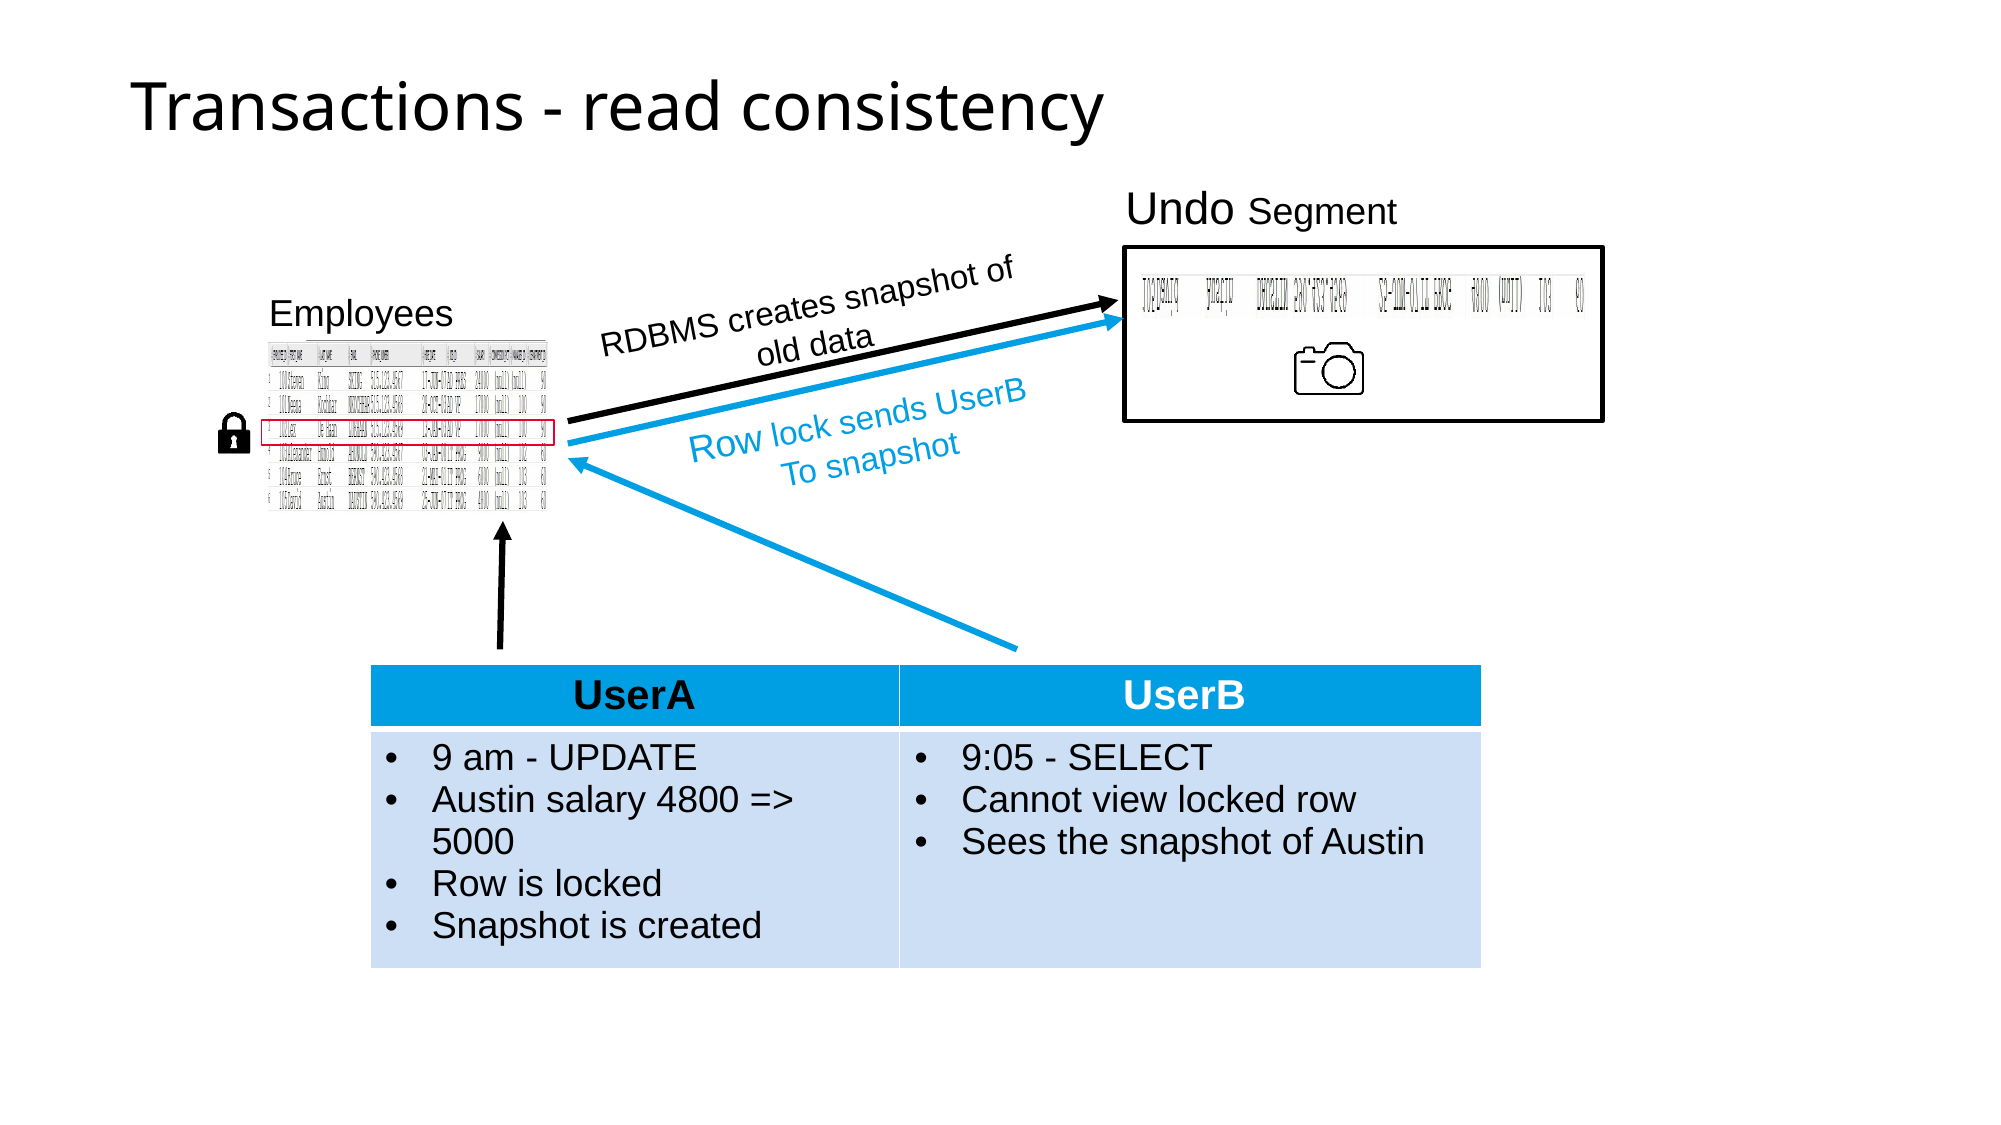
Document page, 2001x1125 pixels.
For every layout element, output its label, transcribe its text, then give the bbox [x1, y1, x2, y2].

text_box Undo Segment [1125, 178, 1465, 242]
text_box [567, 300, 1119, 318]
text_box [567, 458, 1017, 650]
table_cell 9:05 - SELECT Cannot view locked row Sees the snapshot of Austin [900, 732, 1481, 968]
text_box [499, 520, 503, 650]
picture [216, 411, 251, 454]
text_box RDBMS creates snapshot of old data [723, 243, 1026, 300]
picture [1294, 342, 1364, 395]
table_header UserA [371, 665, 899, 726]
text_box [261, 419, 268, 445]
text_box Row lock sends UserB To snapshot [647, 444, 1082, 458]
text_box [1124, 246, 1603, 422]
text_box Employees [268, 289, 511, 340]
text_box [567, 318, 1124, 444]
title Transactions - read consistency [115, 56, 1919, 152]
picture [1140, 272, 1587, 319]
table_cell 9 am - UPDATE Austin salary 4800 => 5000 Row is locked Snapshot is created [371, 732, 899, 968]
table_header UserB [900, 665, 1481, 726]
picture [268, 340, 548, 513]
text_box [548, 419, 555, 445]
